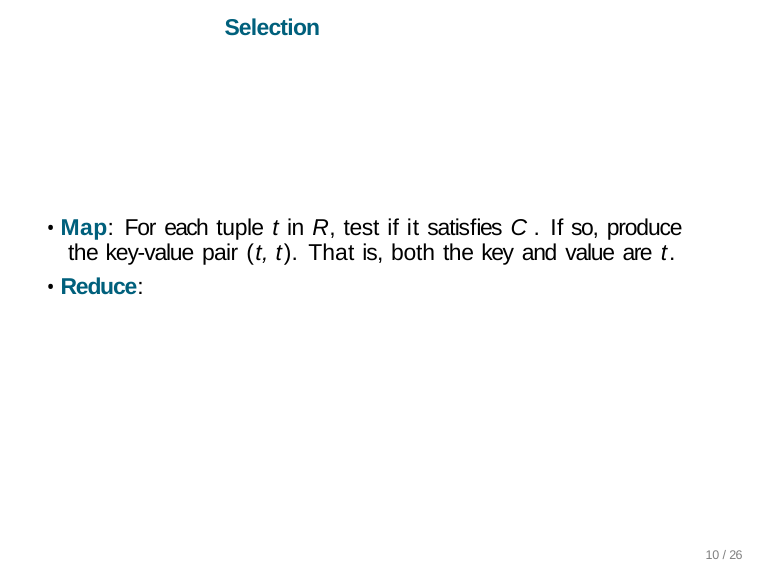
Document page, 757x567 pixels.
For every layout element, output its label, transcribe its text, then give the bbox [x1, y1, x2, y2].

text_box • Reduce: [46, 278, 157, 307]
text_box 10 /26 [705, 550, 750, 567]
text_box • Map: For each tuple t in R, test if it satisﬁes C . If so, produce the key-value pair (t, t). That is, both the key and value are t. [46, 215, 715, 273]
text_box Selection [224, 19, 426, 48]
